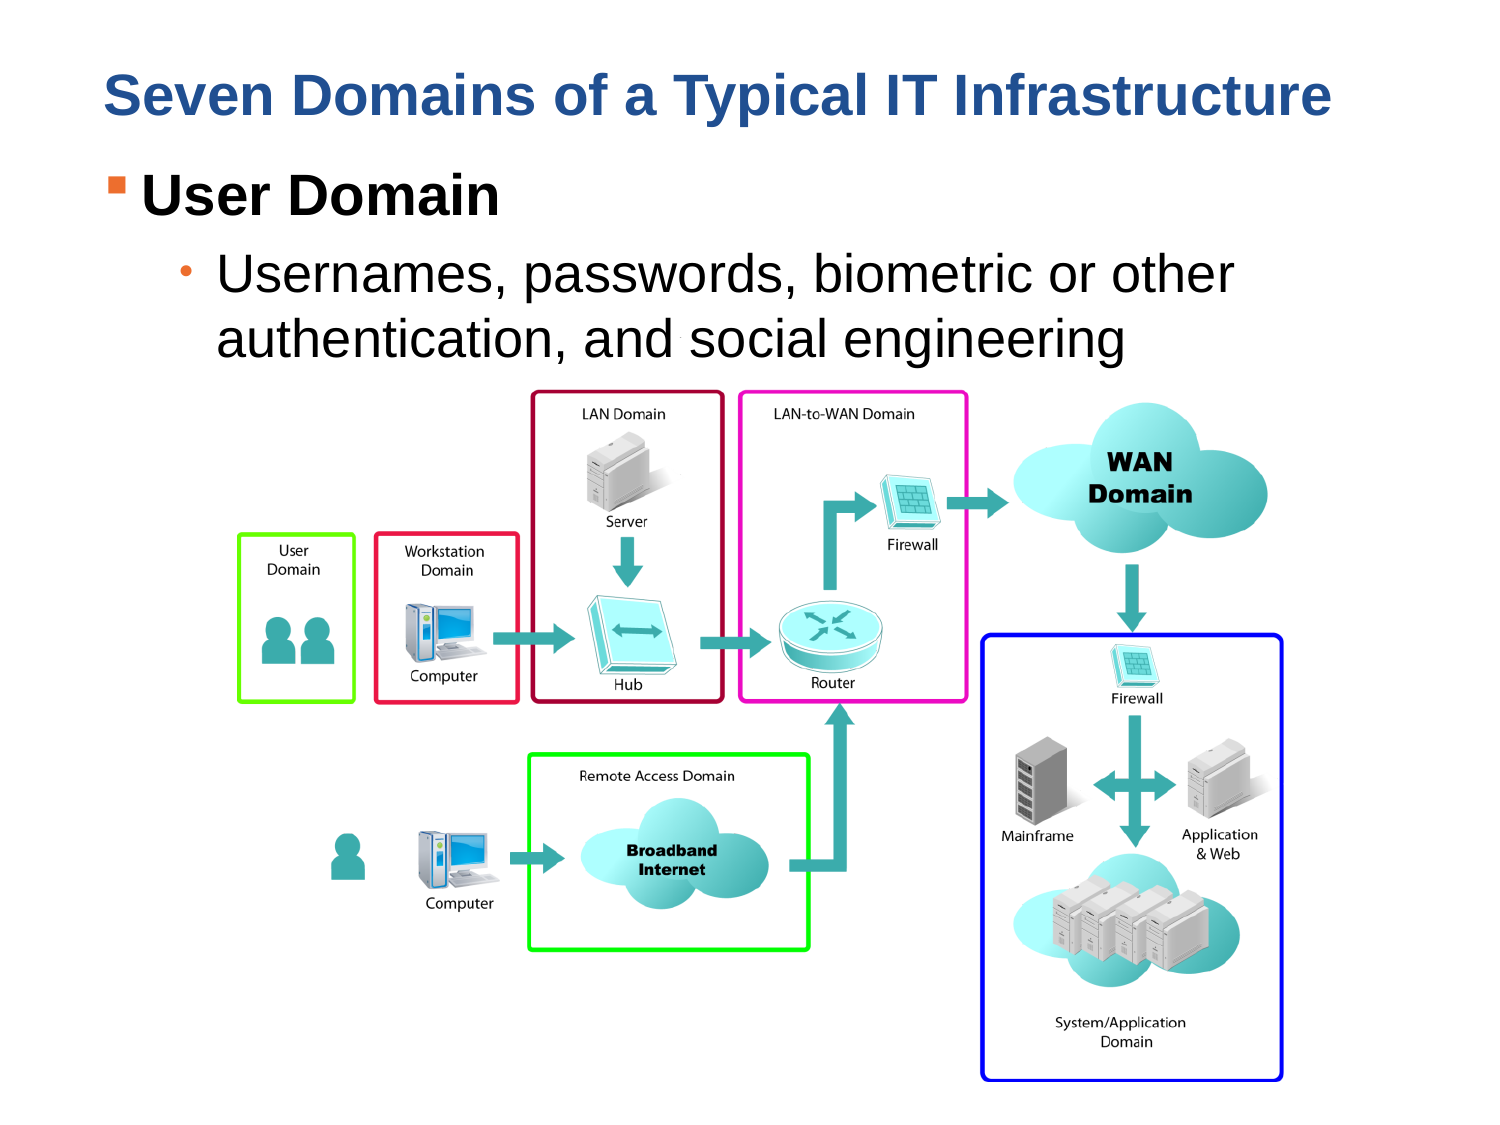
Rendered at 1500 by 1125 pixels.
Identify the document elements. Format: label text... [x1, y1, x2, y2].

title Seven Domains of a Typical IT Infrastructure [88, 49, 1451, 138]
list User Domain Usernames, passwords, biometric or other authentication, and social engineering [88, 149, 1451, 851]
picture [237, 336, 1284, 1082]
